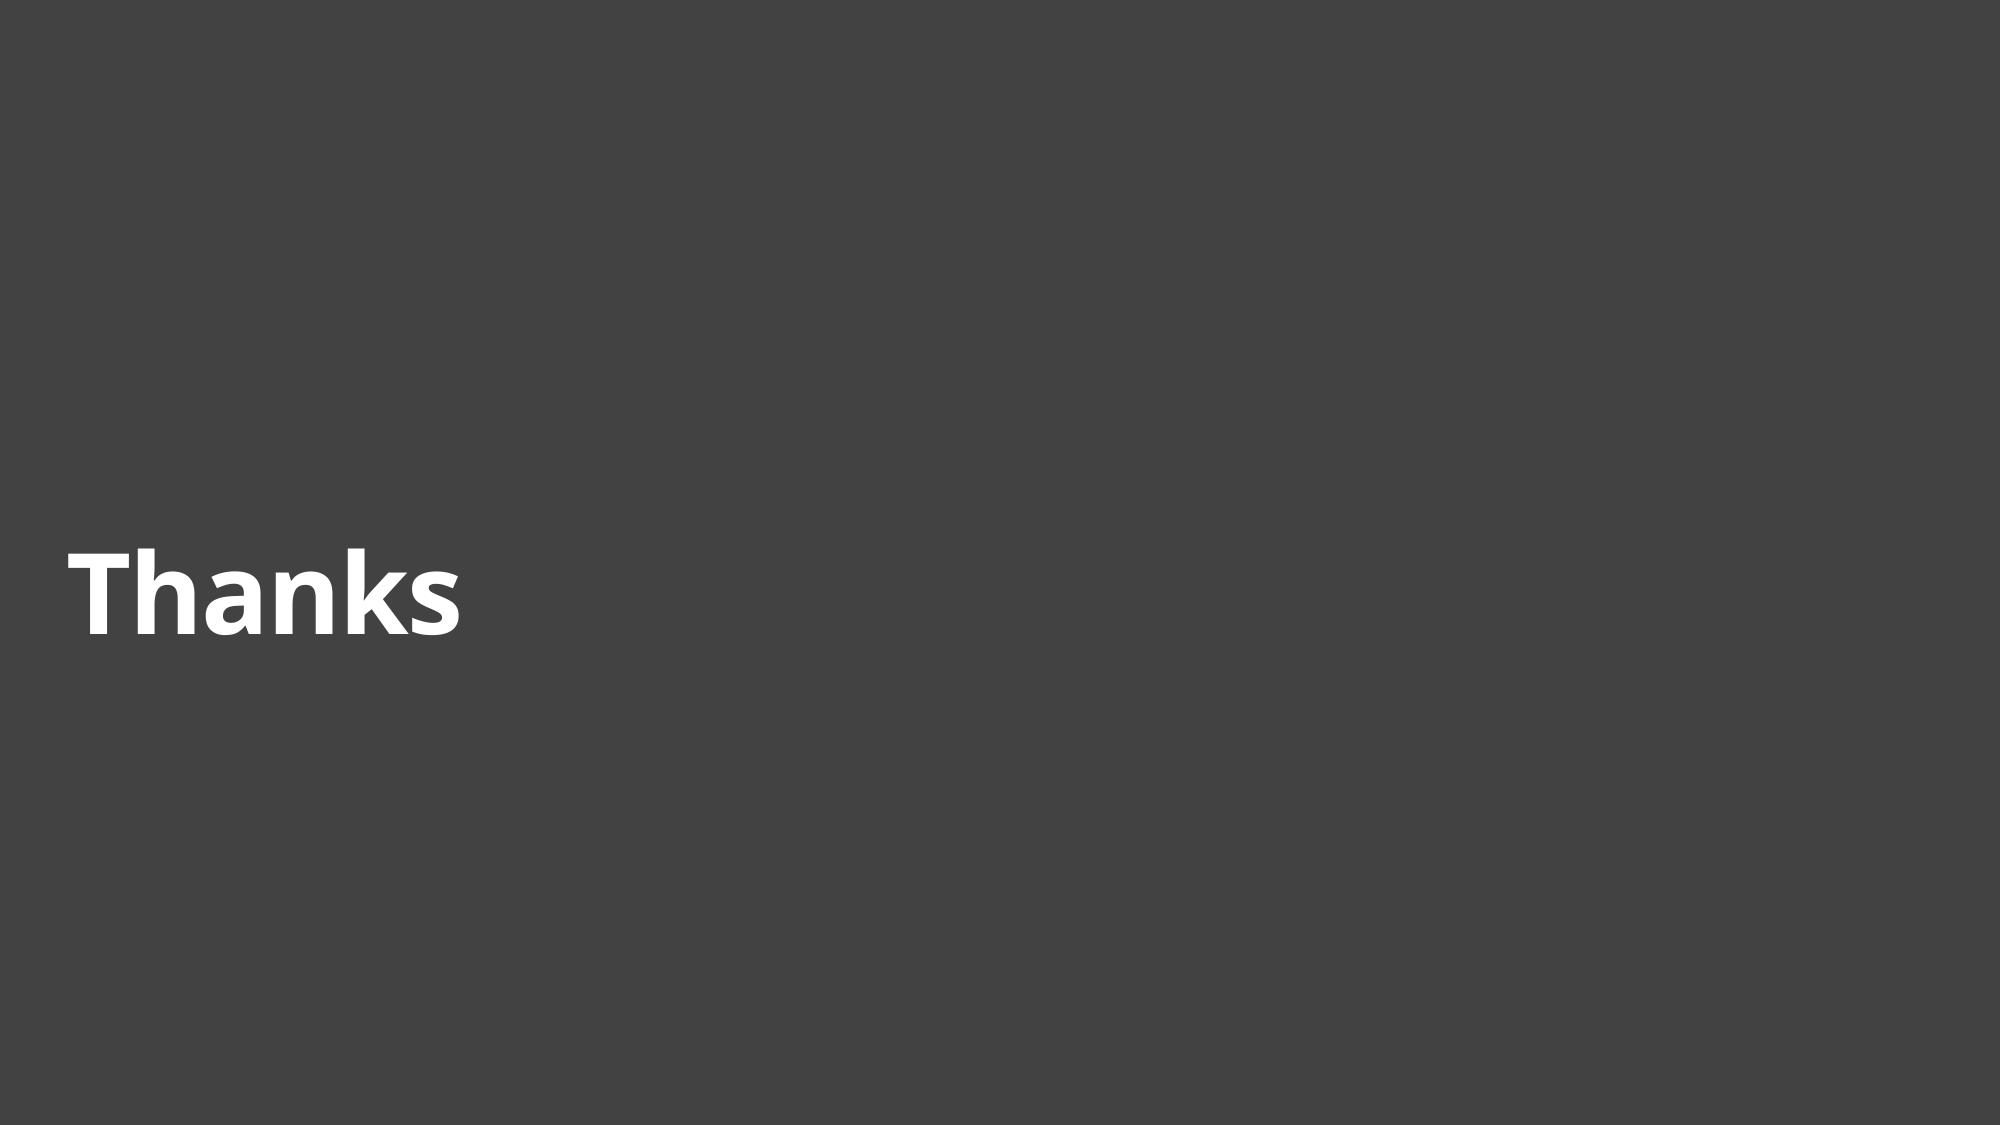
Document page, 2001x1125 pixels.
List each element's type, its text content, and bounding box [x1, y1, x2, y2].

title Thanks [66, 537, 1575, 768]
